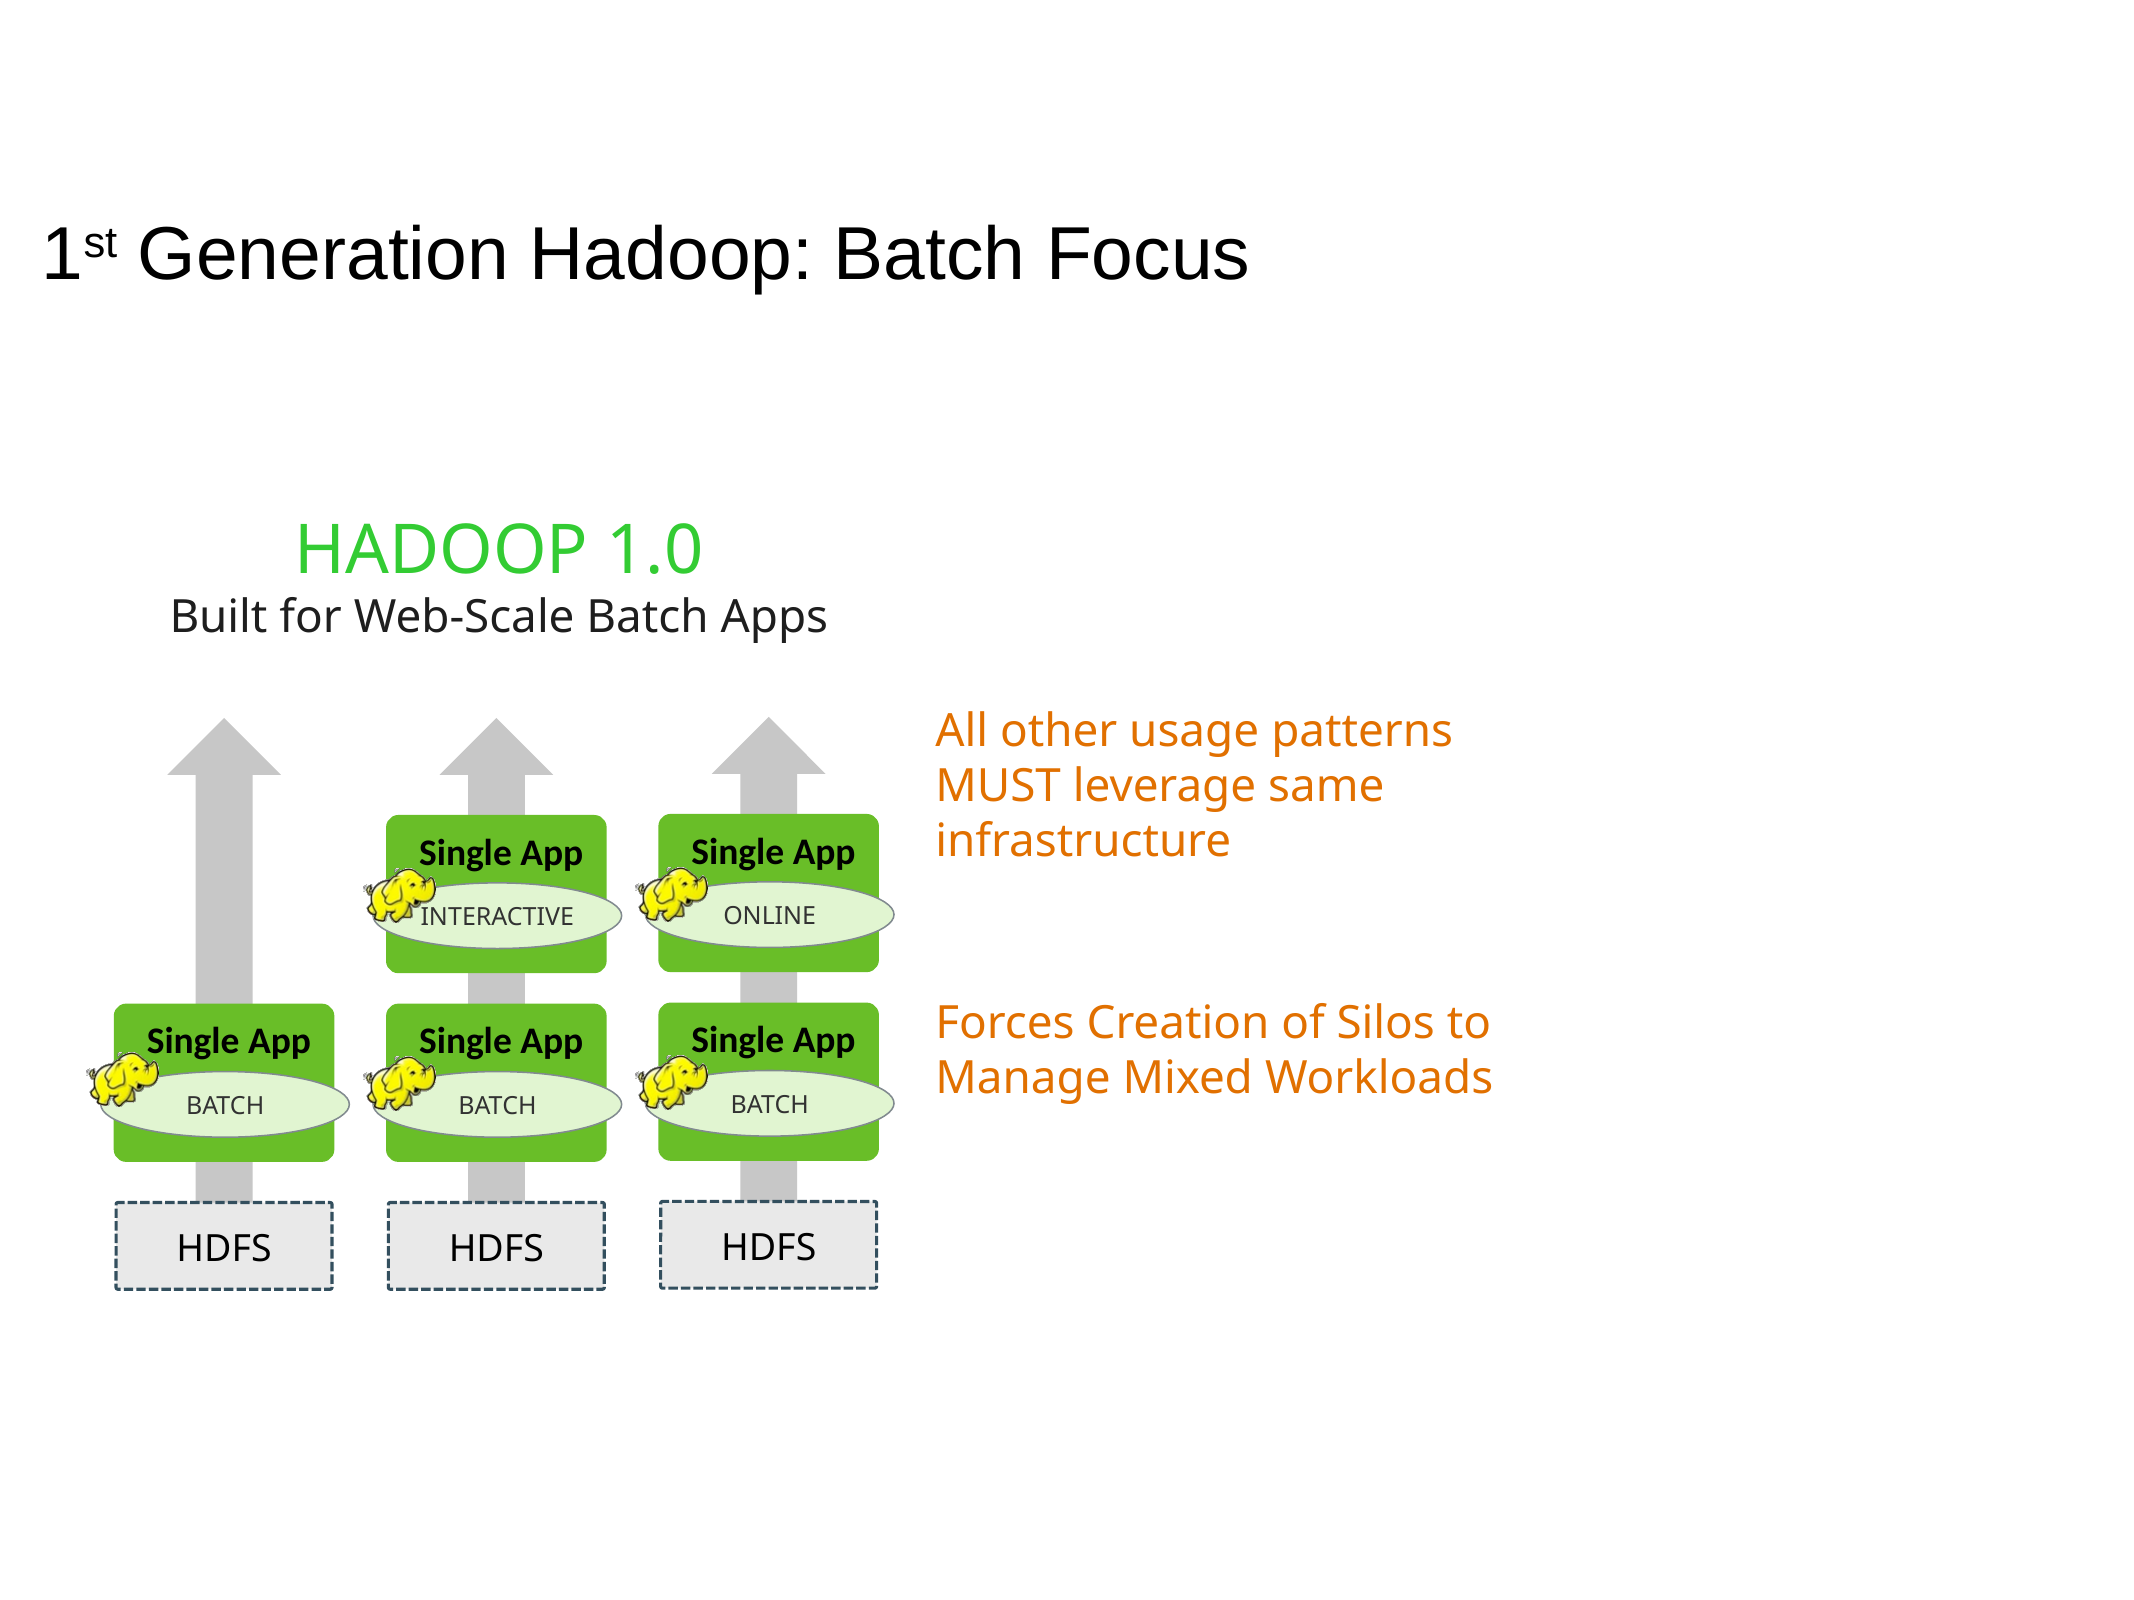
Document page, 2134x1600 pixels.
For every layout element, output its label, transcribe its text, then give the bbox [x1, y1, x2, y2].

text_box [362, 717, 622, 1290]
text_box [85, 717, 350, 1290]
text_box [634, 716, 895, 1289]
text_box All other usage patterns MUST leverage same infrastructure Forces Creation of Silos to Manage Mixed Workloads [927, 693, 1597, 1110]
text_box HADOOP 1.0 Built for Web-Scale Batch Apps [135, 496, 863, 650]
title 1st Generation Hadoop: Batch Focus [41, 72, 1864, 428]
